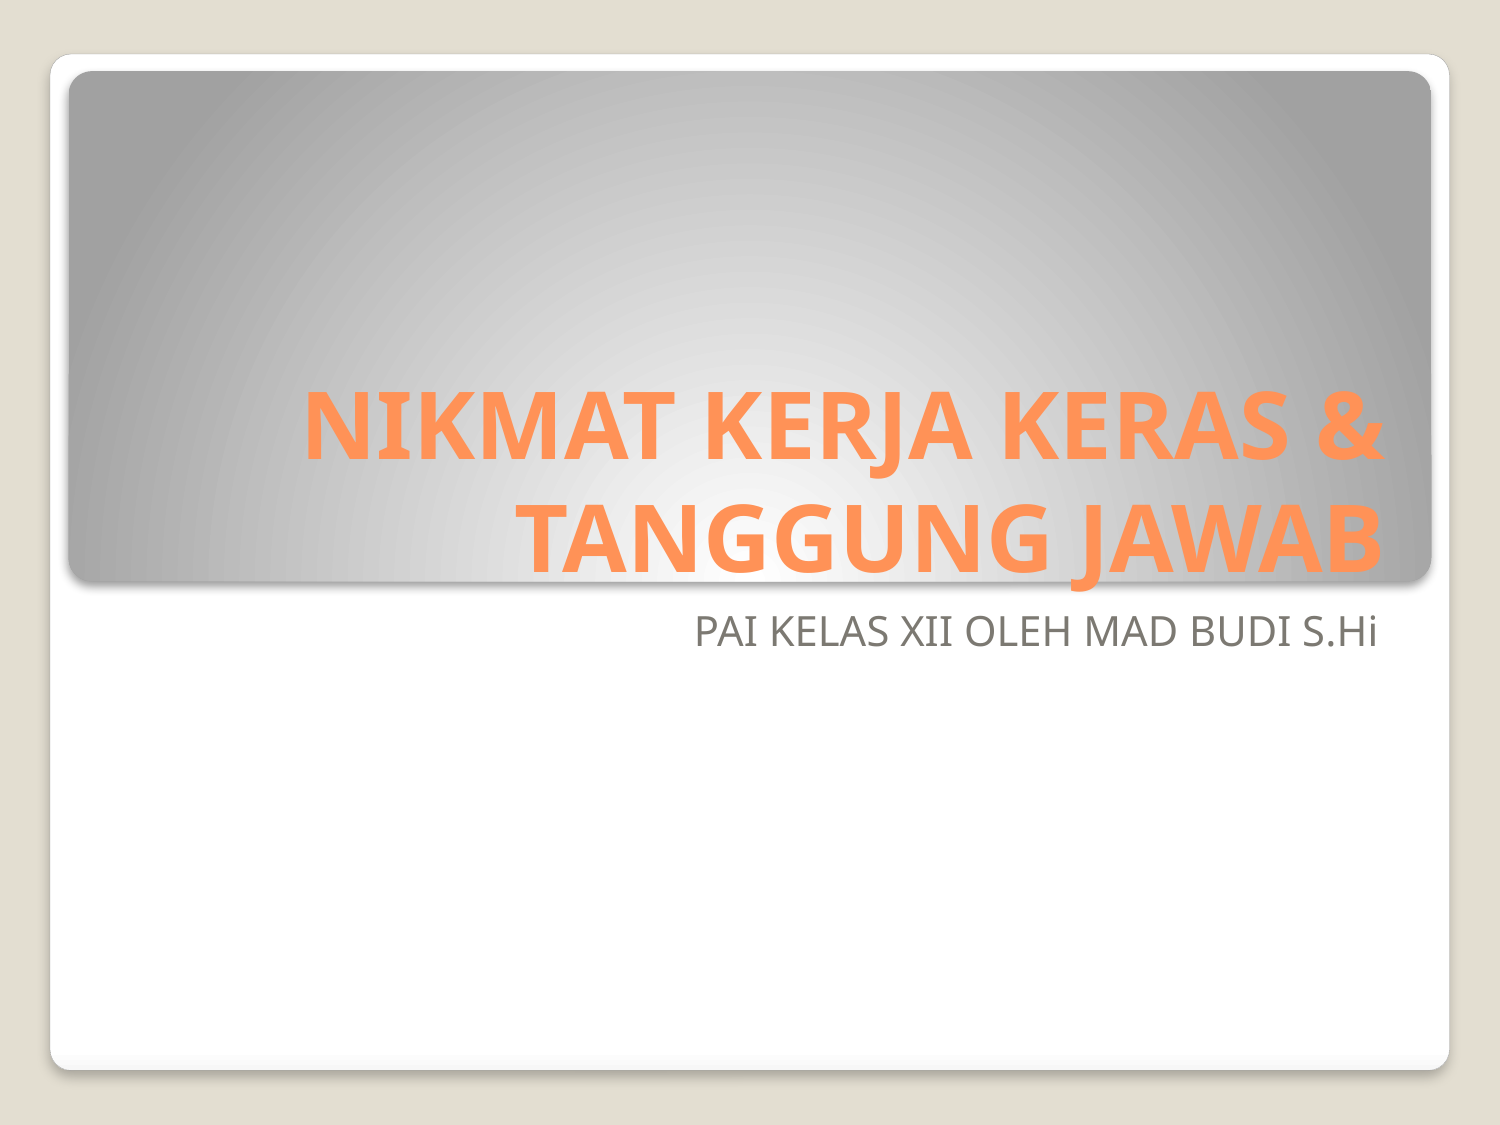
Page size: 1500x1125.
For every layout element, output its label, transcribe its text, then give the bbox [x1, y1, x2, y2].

subtitle PAI KELAS XII OLEH MAD BUDI S.Hi [118, 604, 1394, 755]
title NIKMAT KERJA KERAS & TANGGUNG JAWAB [118, 298, 1394, 599]
